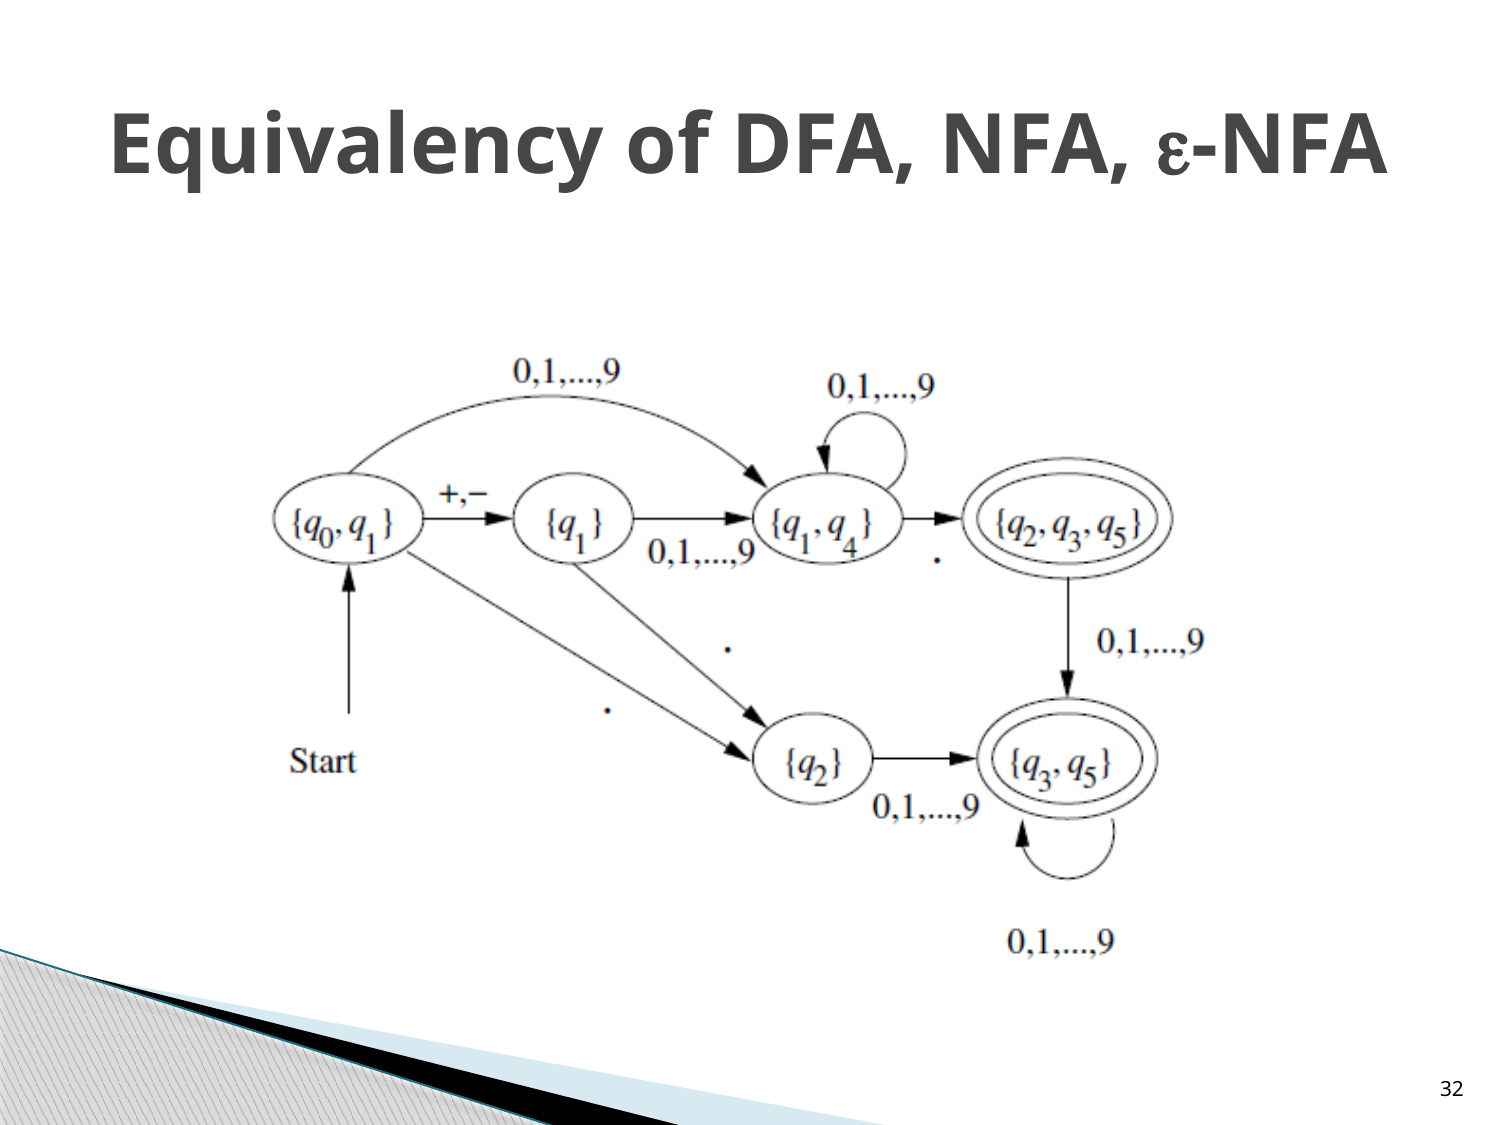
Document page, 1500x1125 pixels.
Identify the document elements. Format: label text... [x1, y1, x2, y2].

picture [224, 349, 1208, 969]
slide_number 32 [1418, 1051, 1479, 1112]
text_box Equivalency of DFA, NFA, -NFA [74, 45, 1425, 233]
